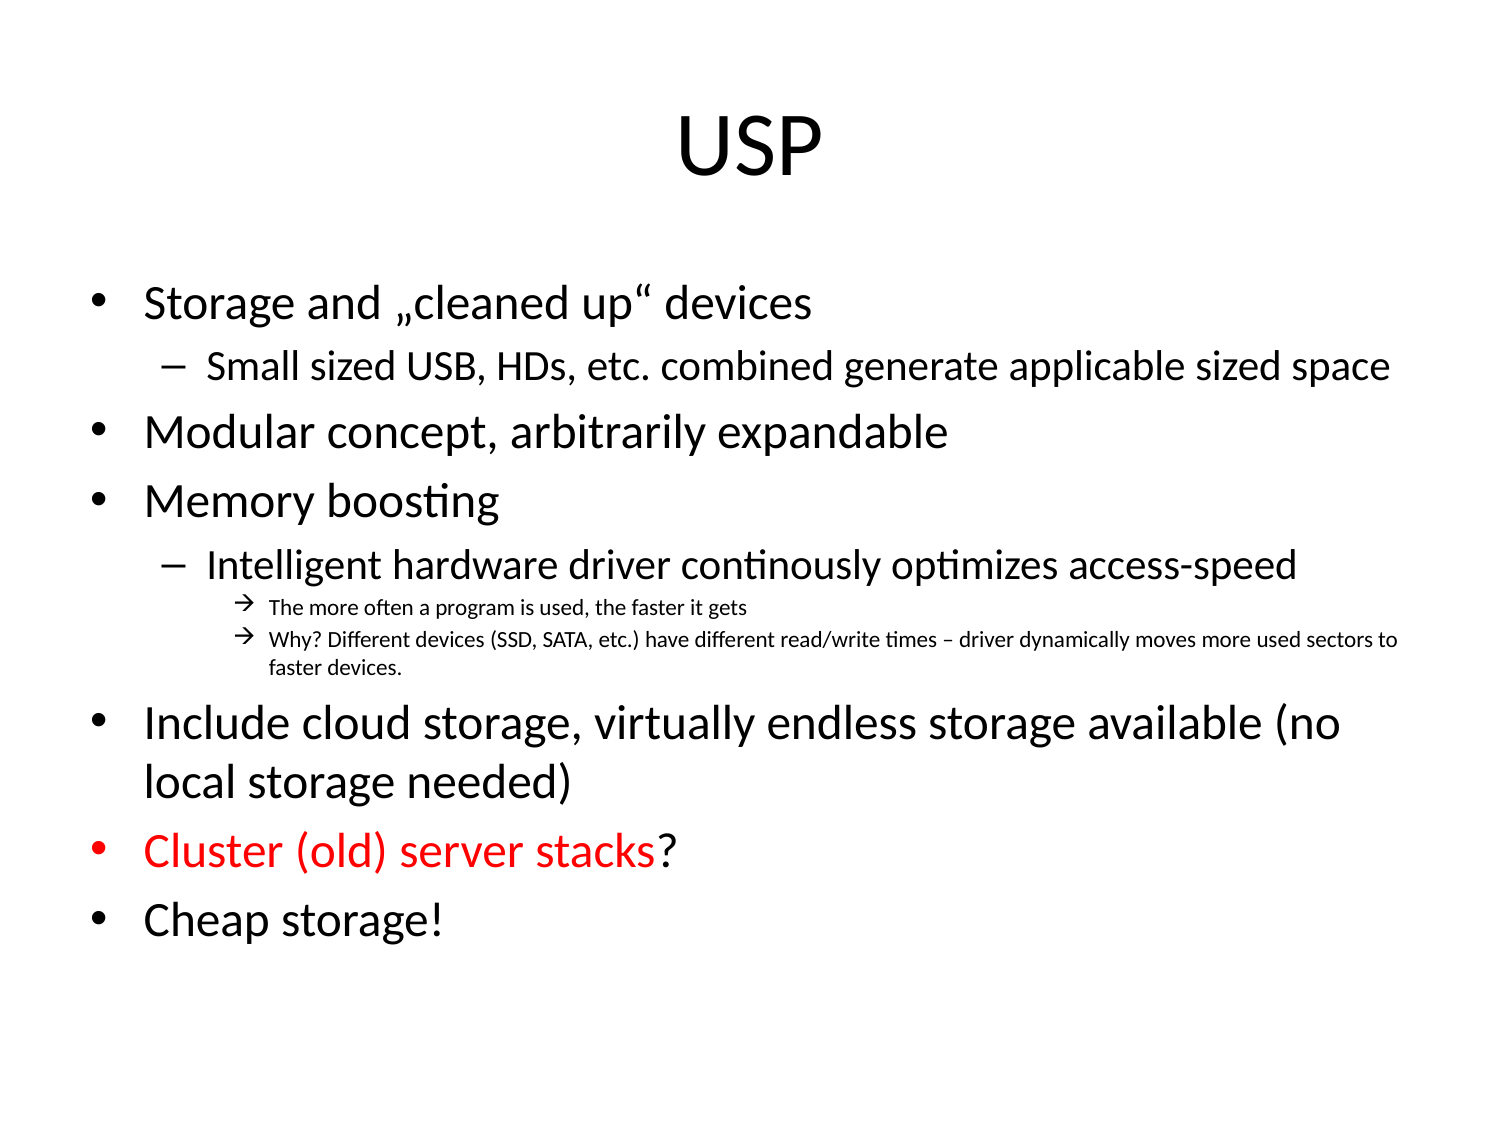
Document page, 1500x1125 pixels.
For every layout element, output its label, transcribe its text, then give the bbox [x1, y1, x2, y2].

title USP [75, 45, 1425, 233]
list Storage and „cleaned up“ devices Small sized USB, HDs, etc. combined generate applicable sized space Modular concept, arbitrarily expandable Memory boosting Intelligent hardware driver continously optimizes access-speed The more often a program is used, the faster it gets Why? Different devices (SSD, SATA, etc.) have different read/write times – driver dynamically moves more used sectors to faster devices. Include cloud storage, virtually endless storage available (no local storage needed) Cluster (old) server stacks? Cheap storage! [75, 262, 1425, 1005]
